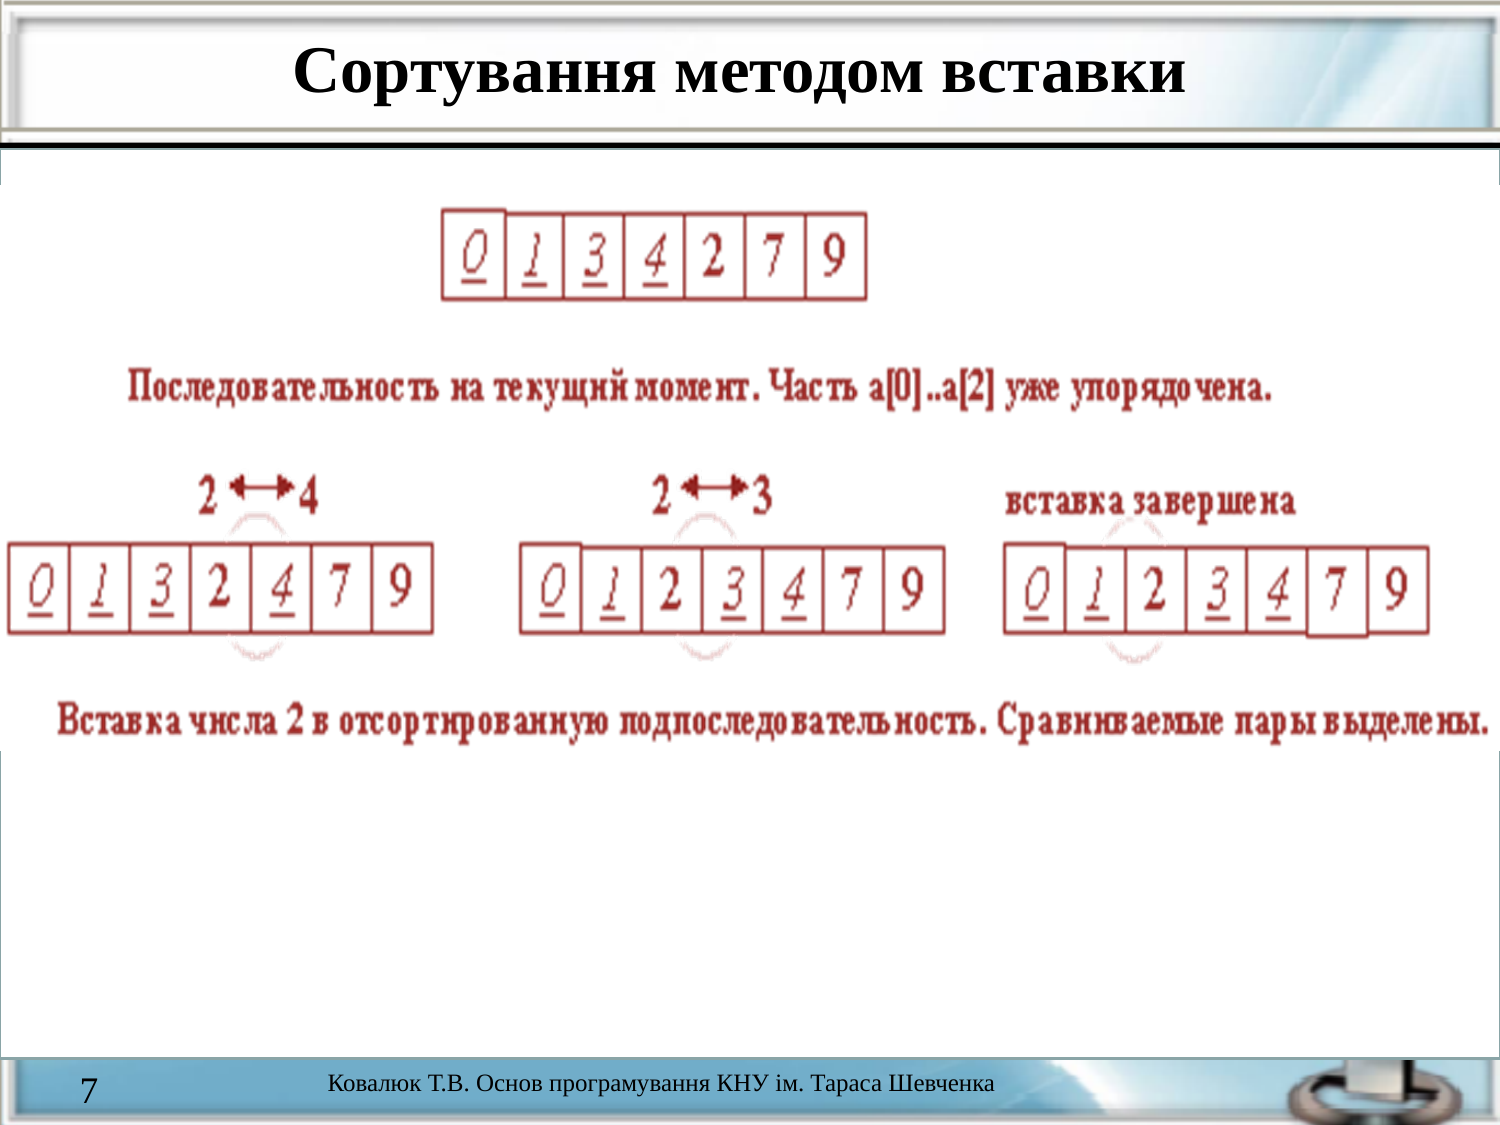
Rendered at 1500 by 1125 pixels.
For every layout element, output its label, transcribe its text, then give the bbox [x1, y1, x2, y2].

text_box Сортування методом вставки [277, 13, 1258, 119]
picture [0, 0, 1500, 142]
picture [0, 1060, 1500, 1125]
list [0, 184, 1500, 752]
